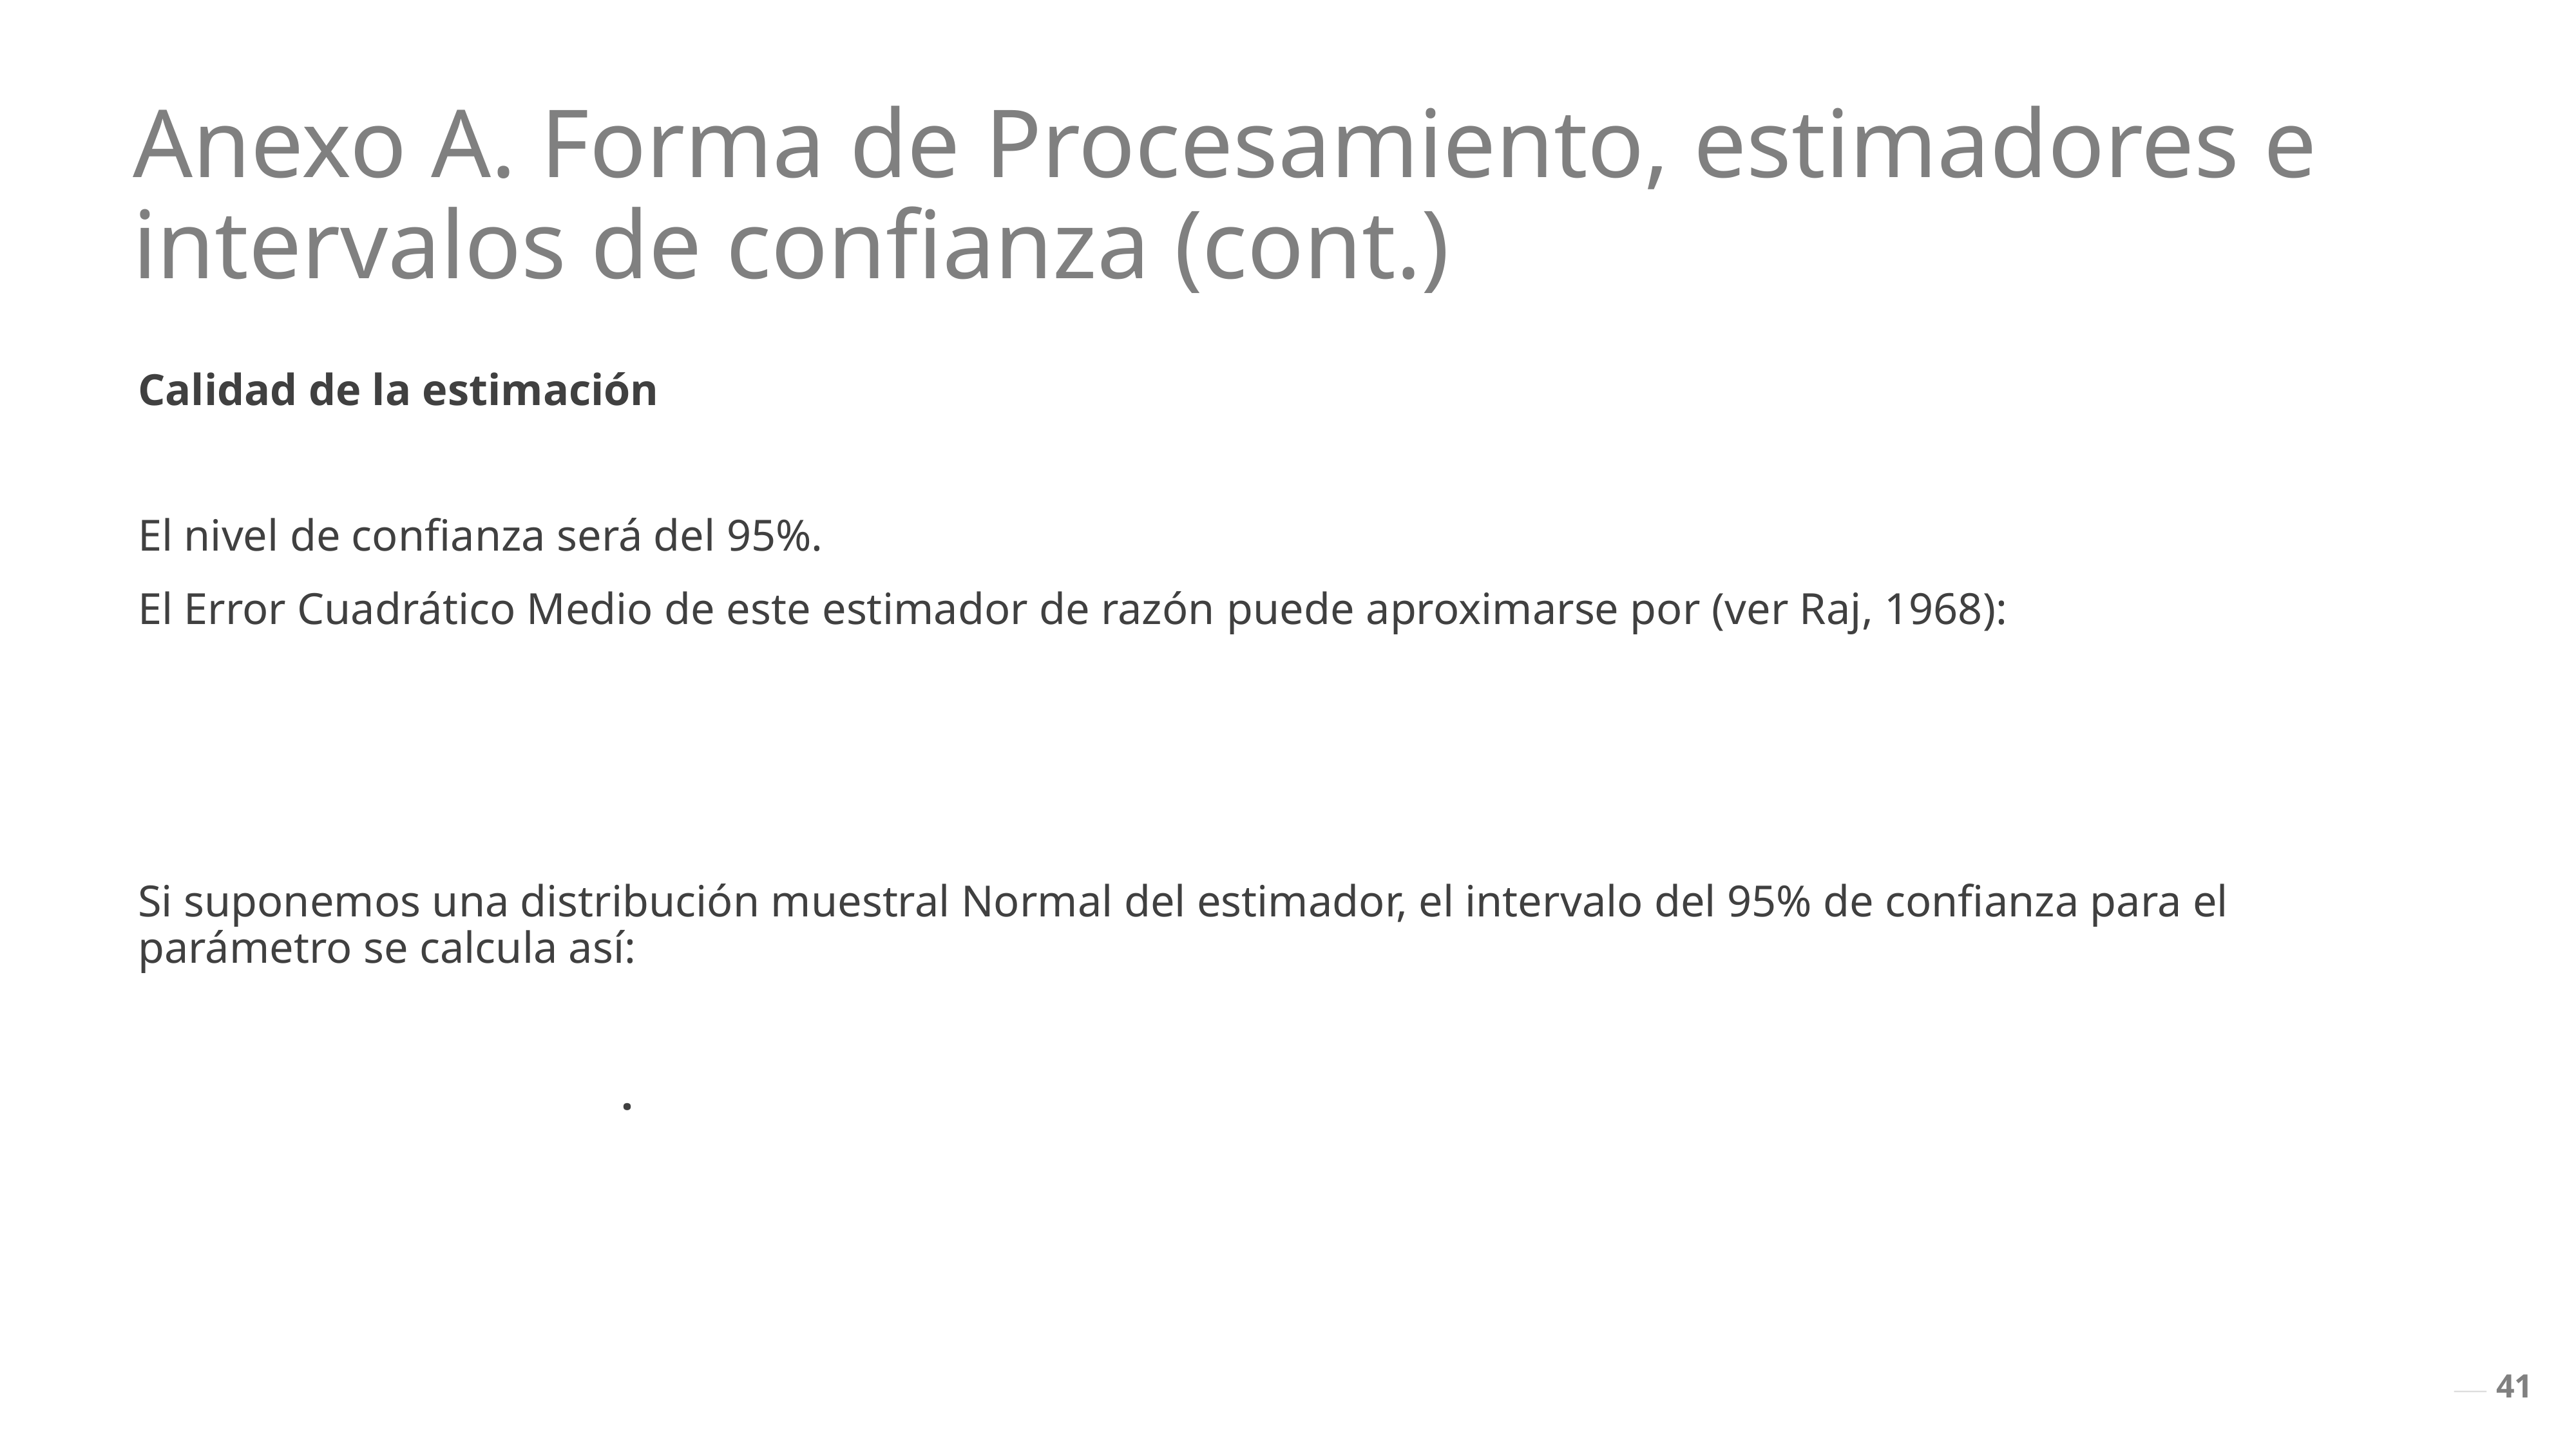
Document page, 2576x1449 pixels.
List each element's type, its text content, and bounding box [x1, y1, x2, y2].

text_box Anexo A. Forma de Procesamiento, estimadores e intervalos de confianza (cont.) [133, 86, 2490, 188]
text_box 41 [2486, 1361, 2550, 1415]
